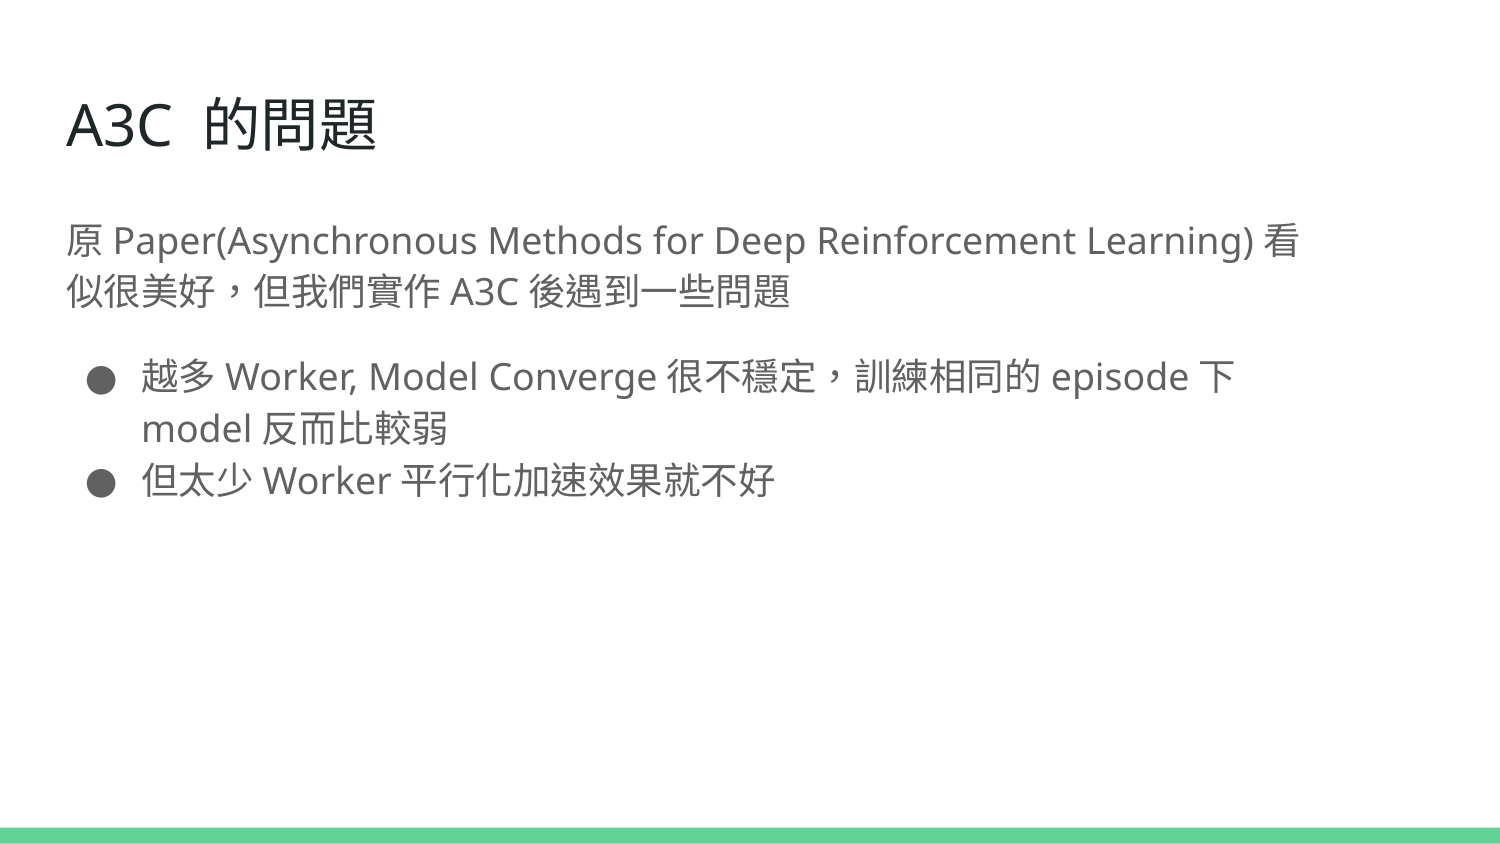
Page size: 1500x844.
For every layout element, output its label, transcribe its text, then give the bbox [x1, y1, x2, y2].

title A3C 的問題 [51, 72, 1449, 195]
list 原Paper(Asynchronous Methods for Deep Reinforcement Learning)看似很美好，但我們實作A3C後遇到一些問題 越多Worker, Model Converge很不穩定，訓練相同的episode下model反而比較弱 但太少Worker平行化加速效果就不好 [51, 194, 1322, 750]
